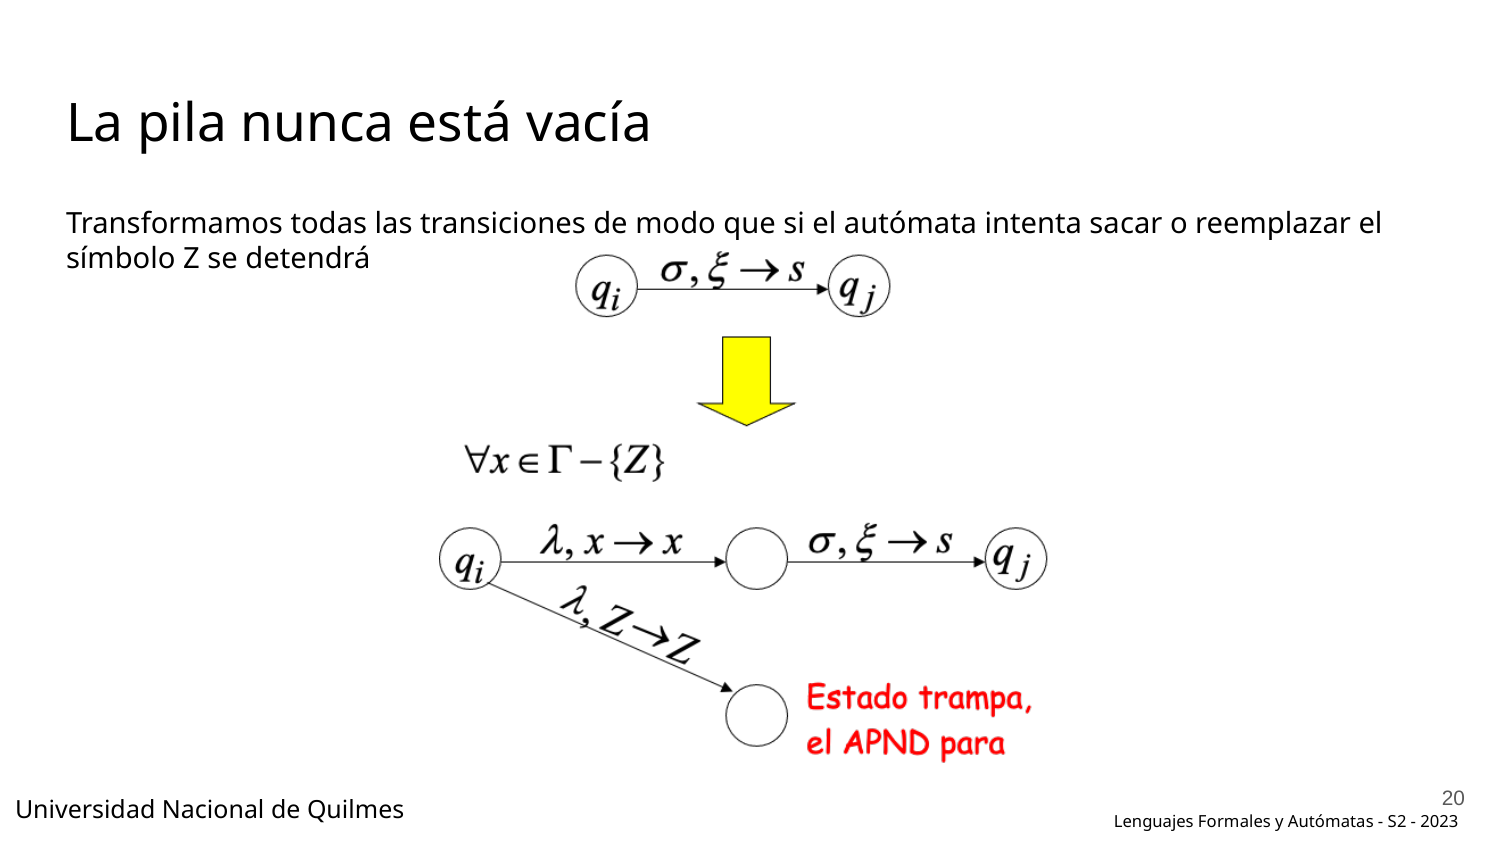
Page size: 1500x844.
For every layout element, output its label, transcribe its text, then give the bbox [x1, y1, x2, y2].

text_box Lenguajes Formales y Autómatas - S2 - 2023 [1098, 796, 1500, 844]
subtitle Universidad Nacional de Quilmes [0, 781, 524, 844]
title La pila nunca está vacía [51, 72, 1449, 167]
slide_number ‹#› [1389, 764, 1480, 830]
list Transformamos todas las transiciones de modo que si el autómata intenta sacar o reemplazar el símbolo Z se detendrá [51, 189, 1449, 750]
picture [439, 249, 1061, 782]
